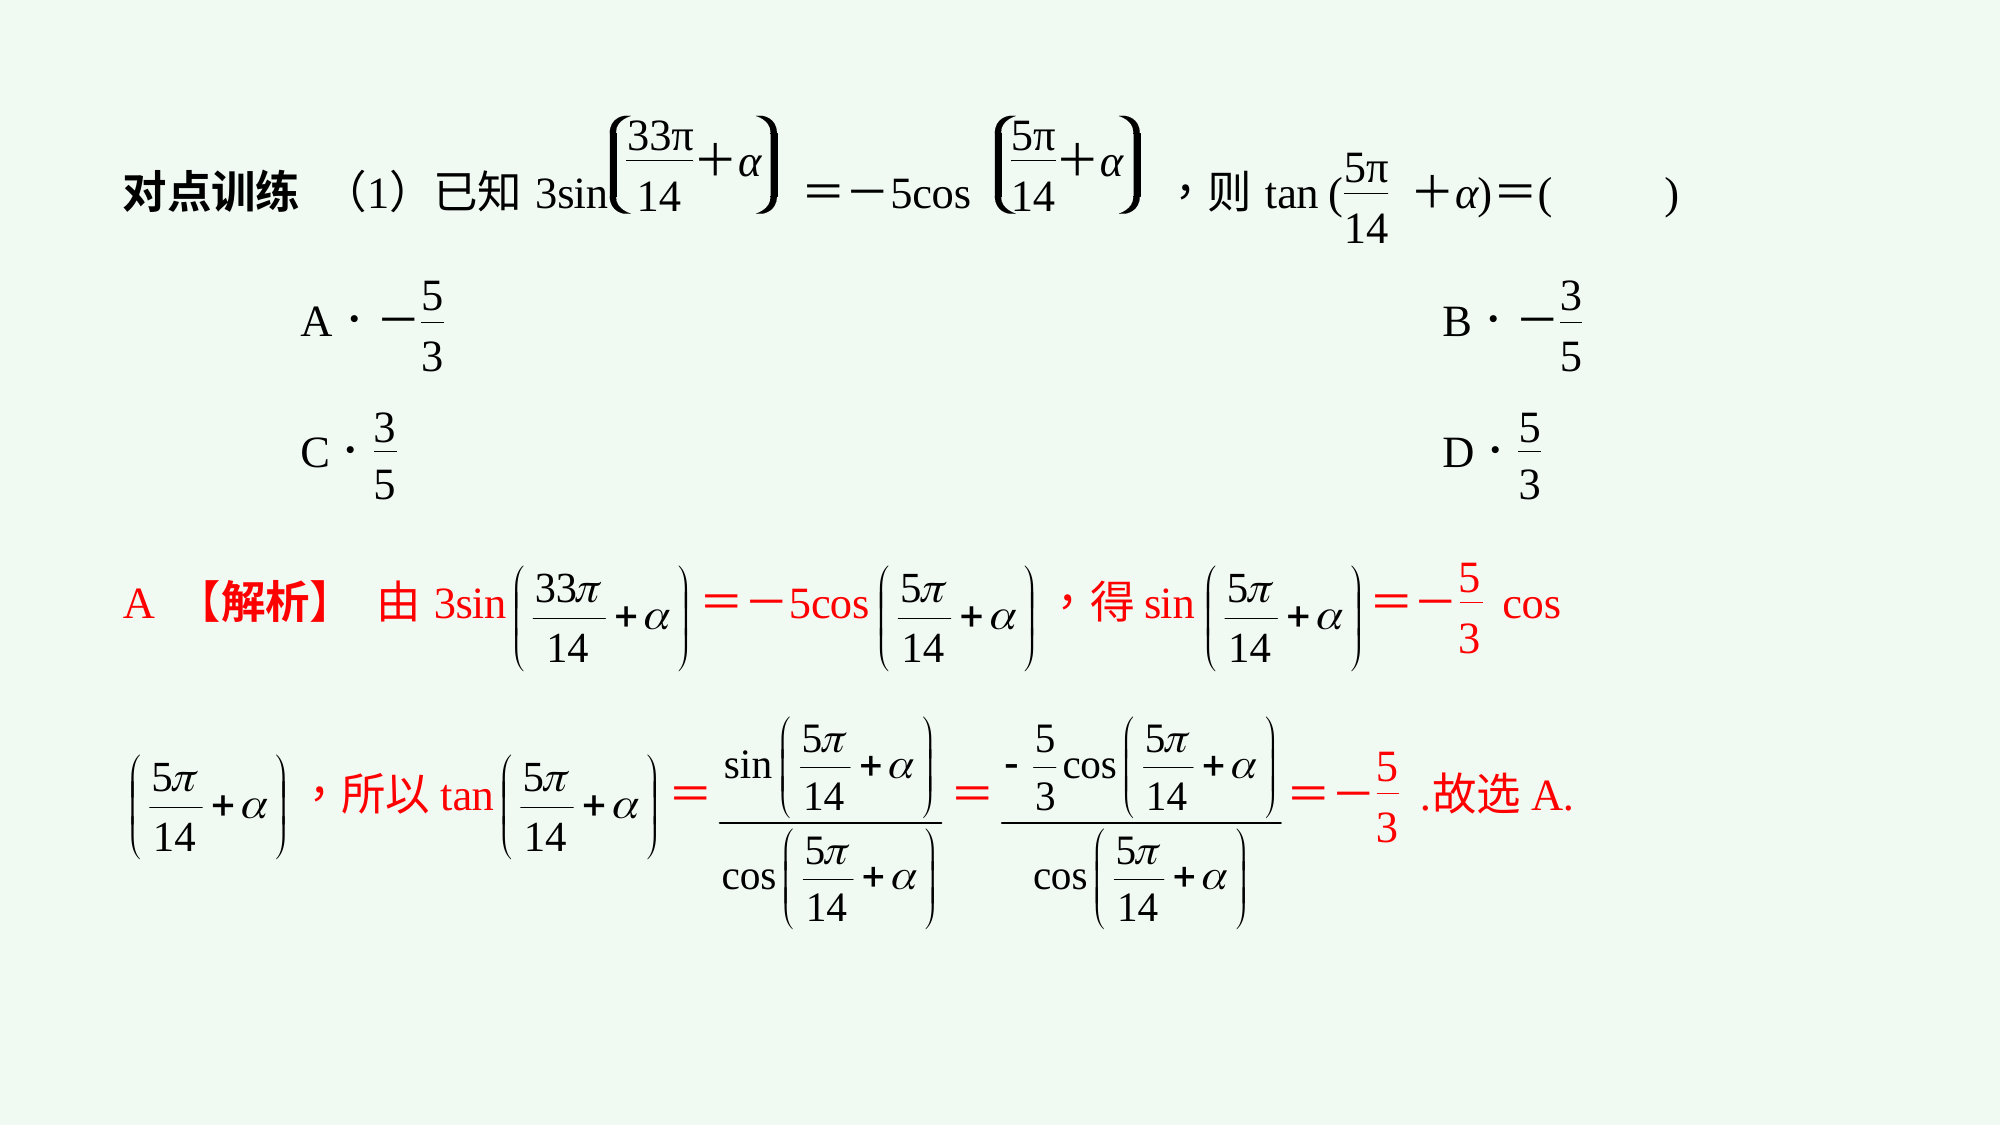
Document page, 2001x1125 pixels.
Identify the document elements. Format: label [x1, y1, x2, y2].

text_box [122, 551, 1881, 1035]
text_box [122, 109, 1881, 551]
